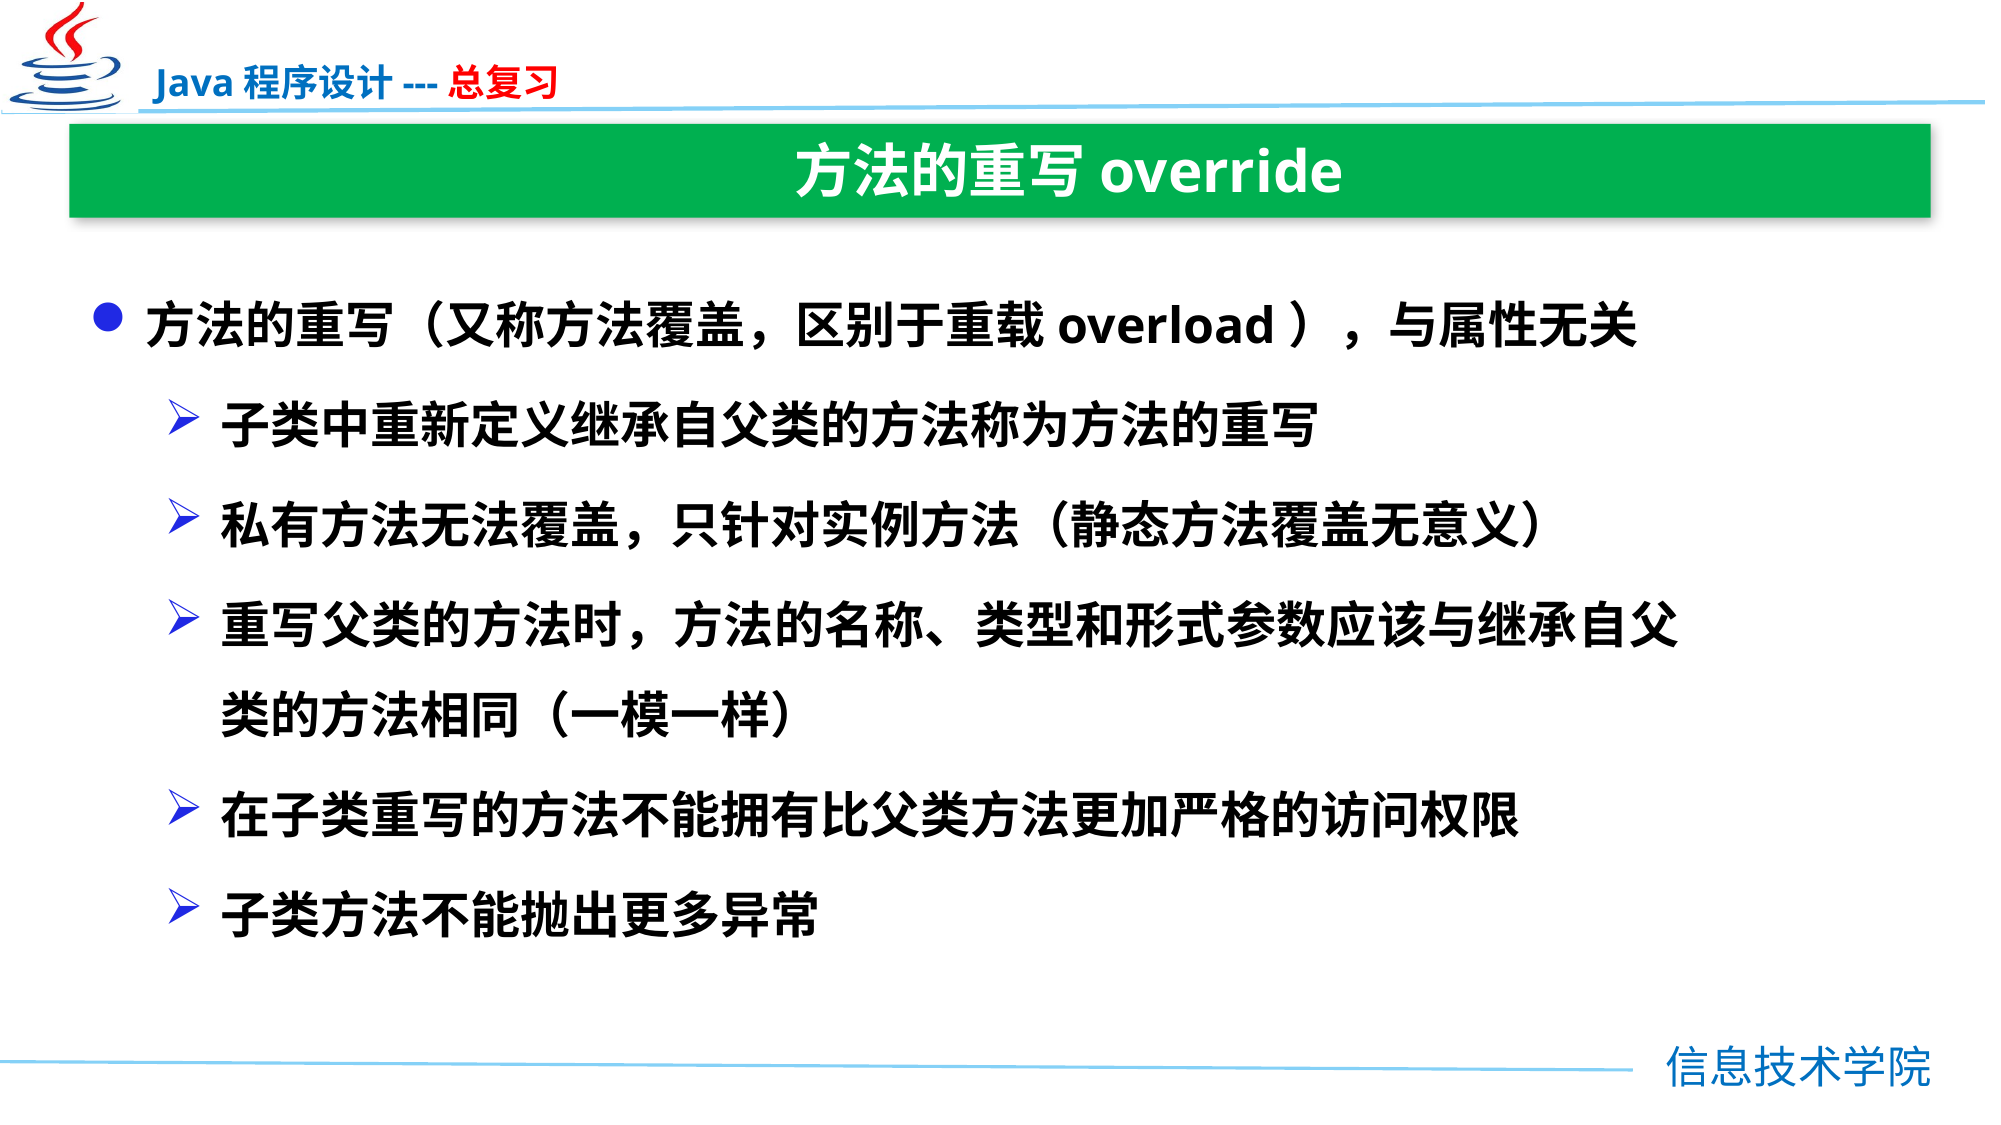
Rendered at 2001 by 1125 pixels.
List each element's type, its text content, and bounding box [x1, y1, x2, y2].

picture [2, 2, 139, 113]
text_box [69, 123, 1931, 218]
text_box 方法的重写override [779, 127, 1360, 212]
text_box 方法的重写（又称方法覆盖，区别于重载overload），与属性无关 子类中重新定义继承自父类的方法称为方法的重写 私有方法无法覆盖，只针对实例方法（静态方法覆盖无意义） 重写父类的方法时，方法的名称、类型和形式参数应该与继承自父类的方法相同（一模一样） 在子类重写的方法不能拥有比父类方法更加严格的访问权限 子类方法不能抛出更多异常 [69, 253, 1700, 1057]
